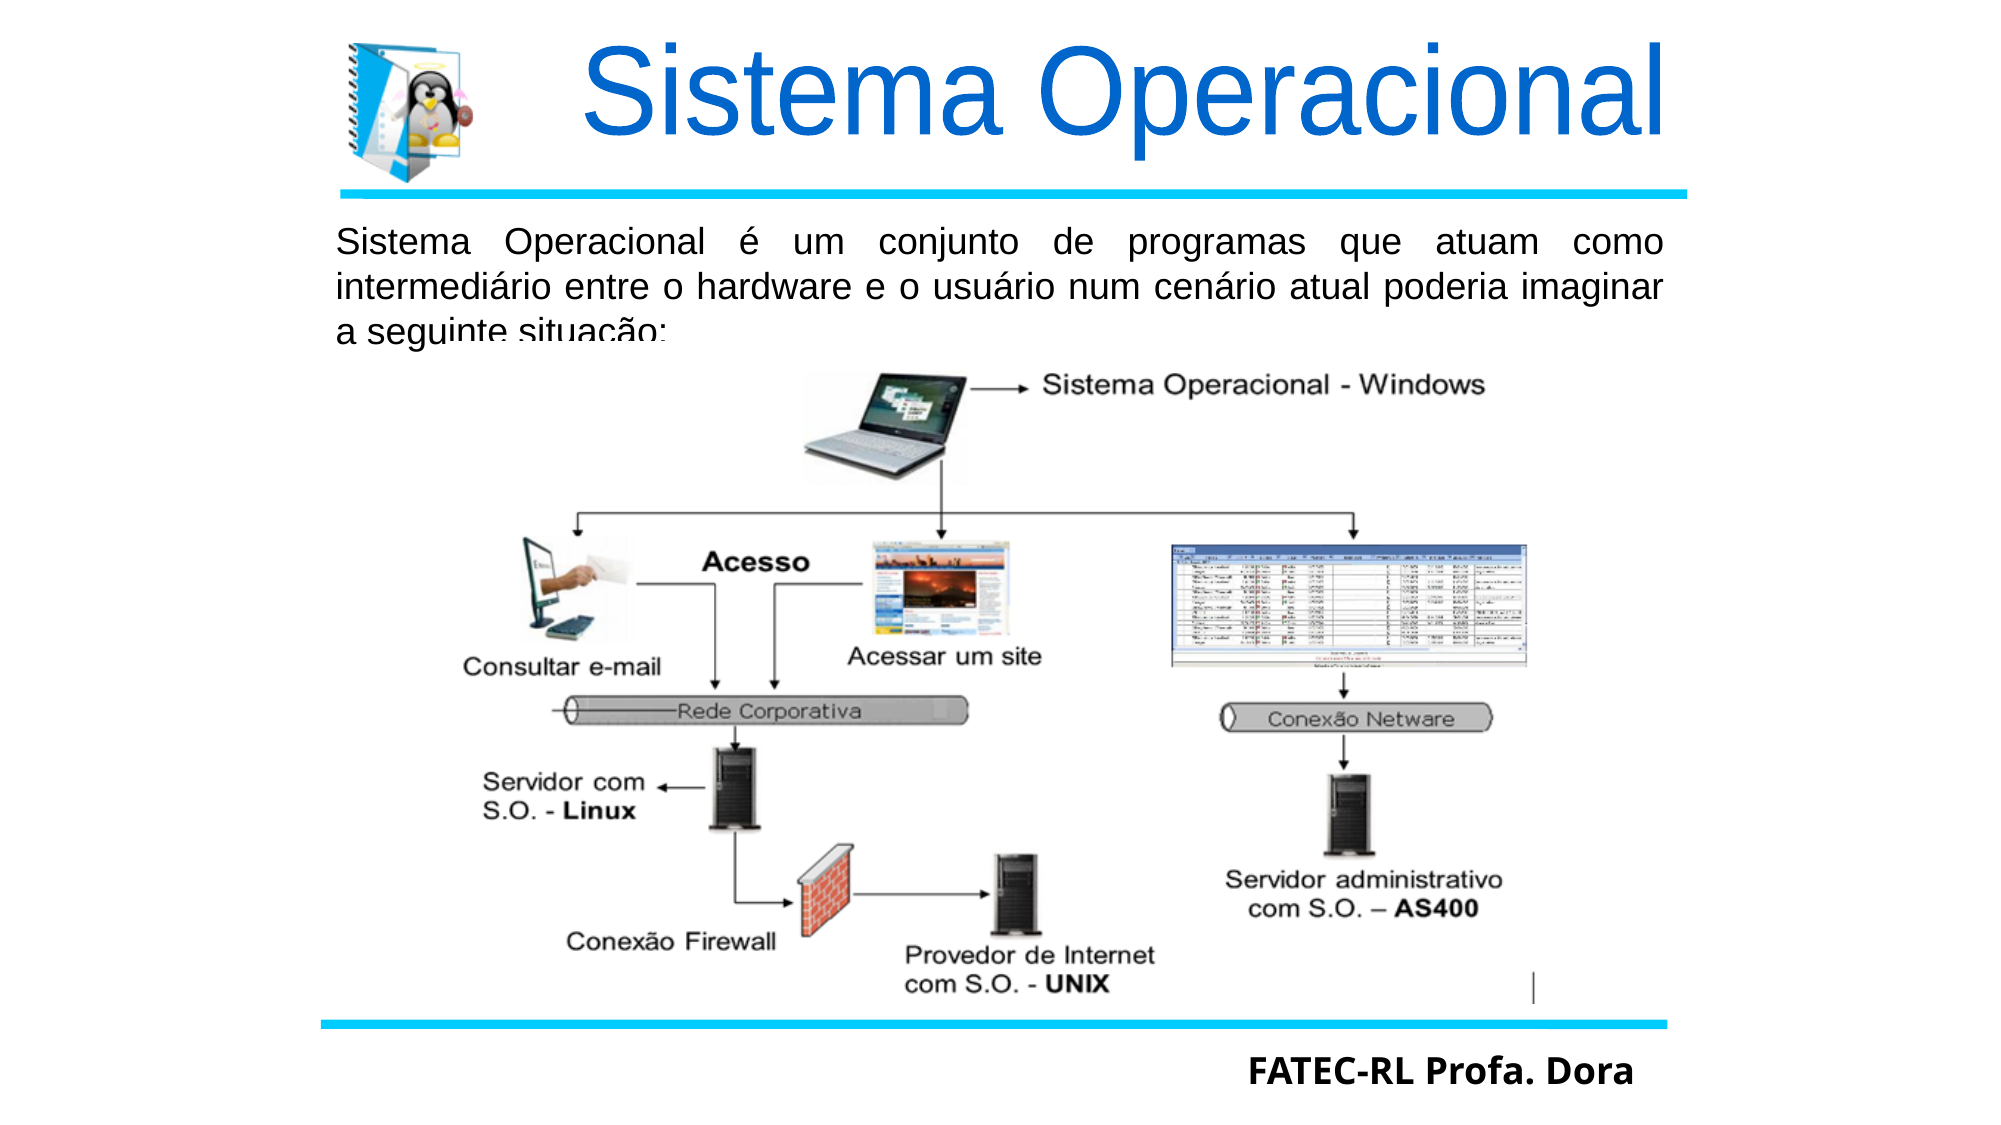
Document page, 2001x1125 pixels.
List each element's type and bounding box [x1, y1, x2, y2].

text_box [320, 42, 1719, 1100]
picture [449, 341, 1539, 1004]
